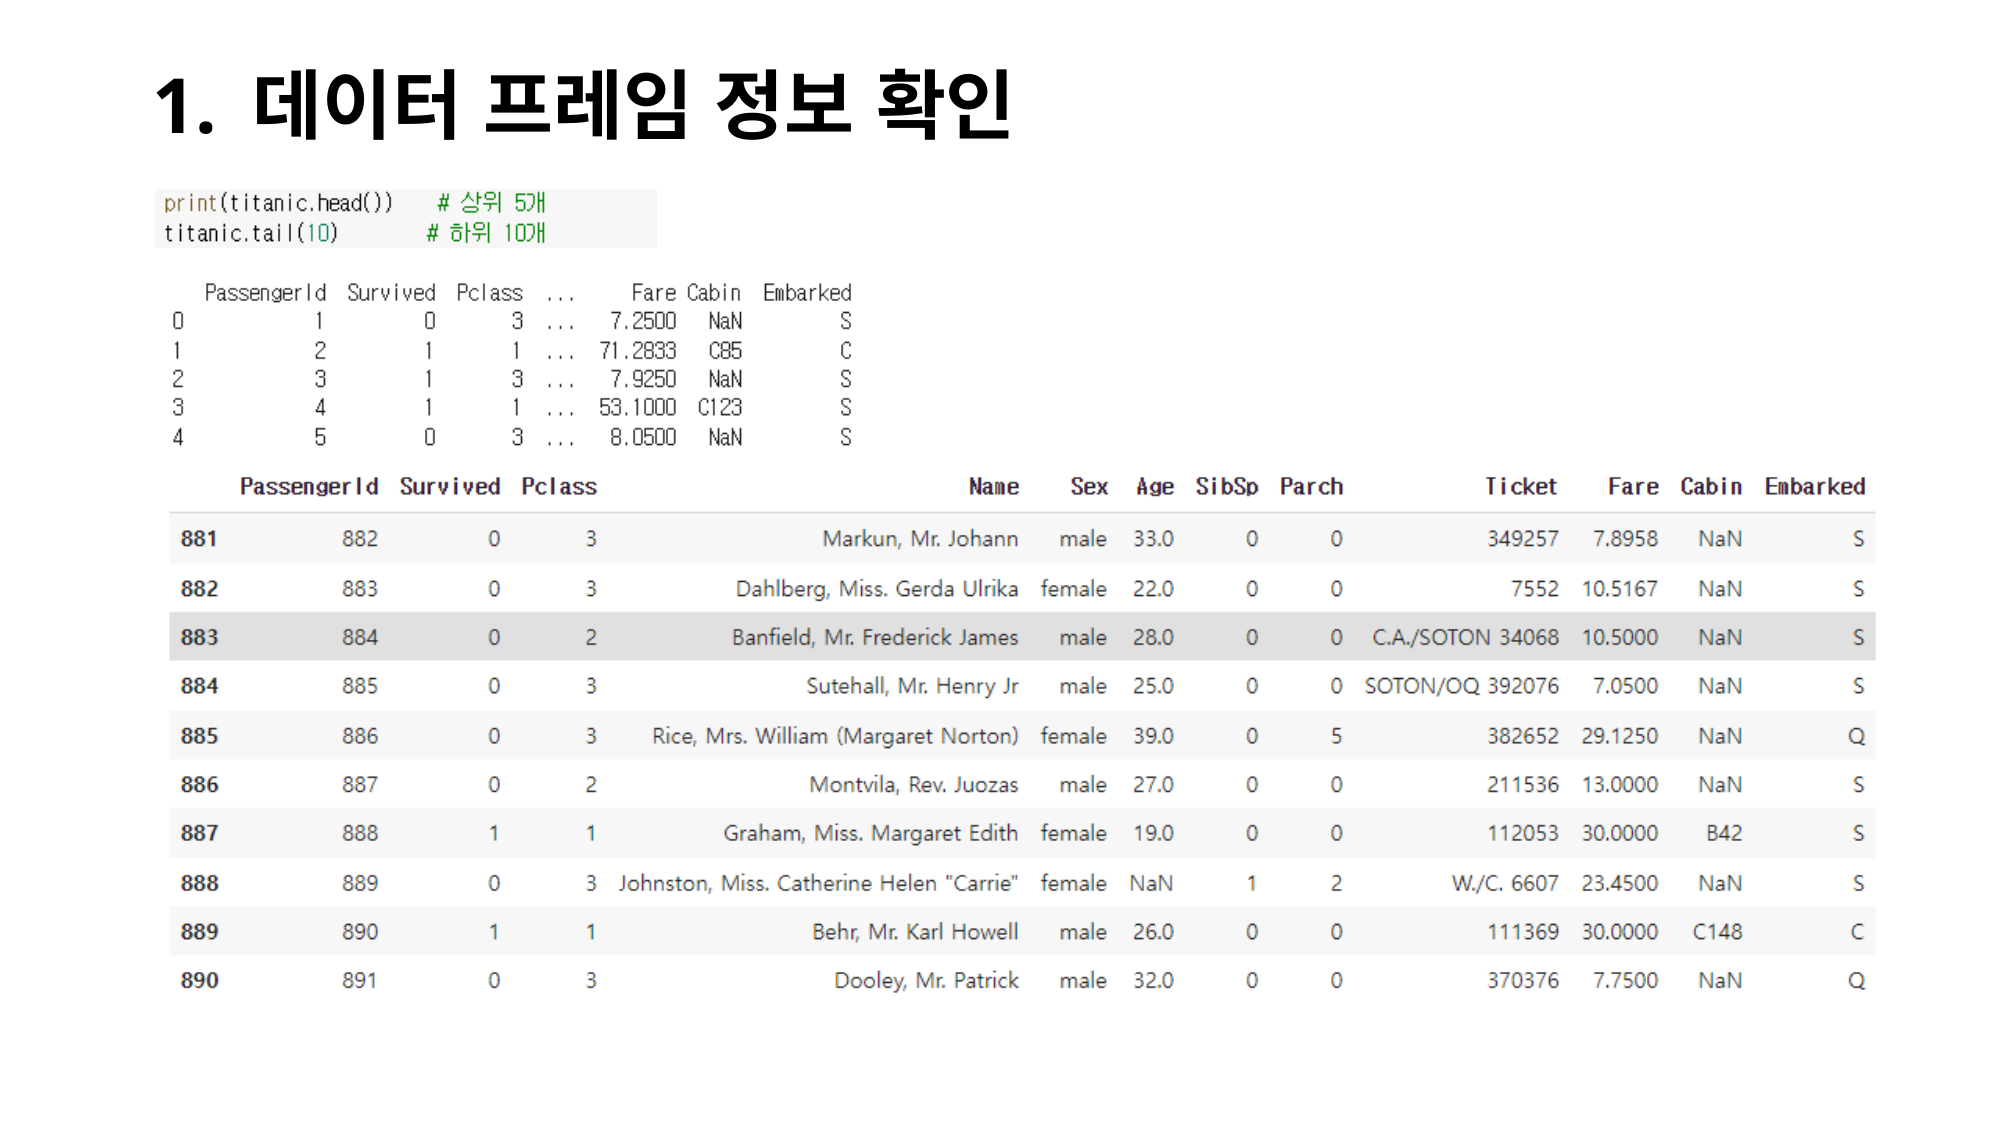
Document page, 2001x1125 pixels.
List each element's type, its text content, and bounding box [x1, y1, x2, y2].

picture [137, 279, 1976, 1007]
picture [154, 189, 657, 248]
title 1. 데이터 프레임 정보 확인 [137, 59, 1863, 158]
